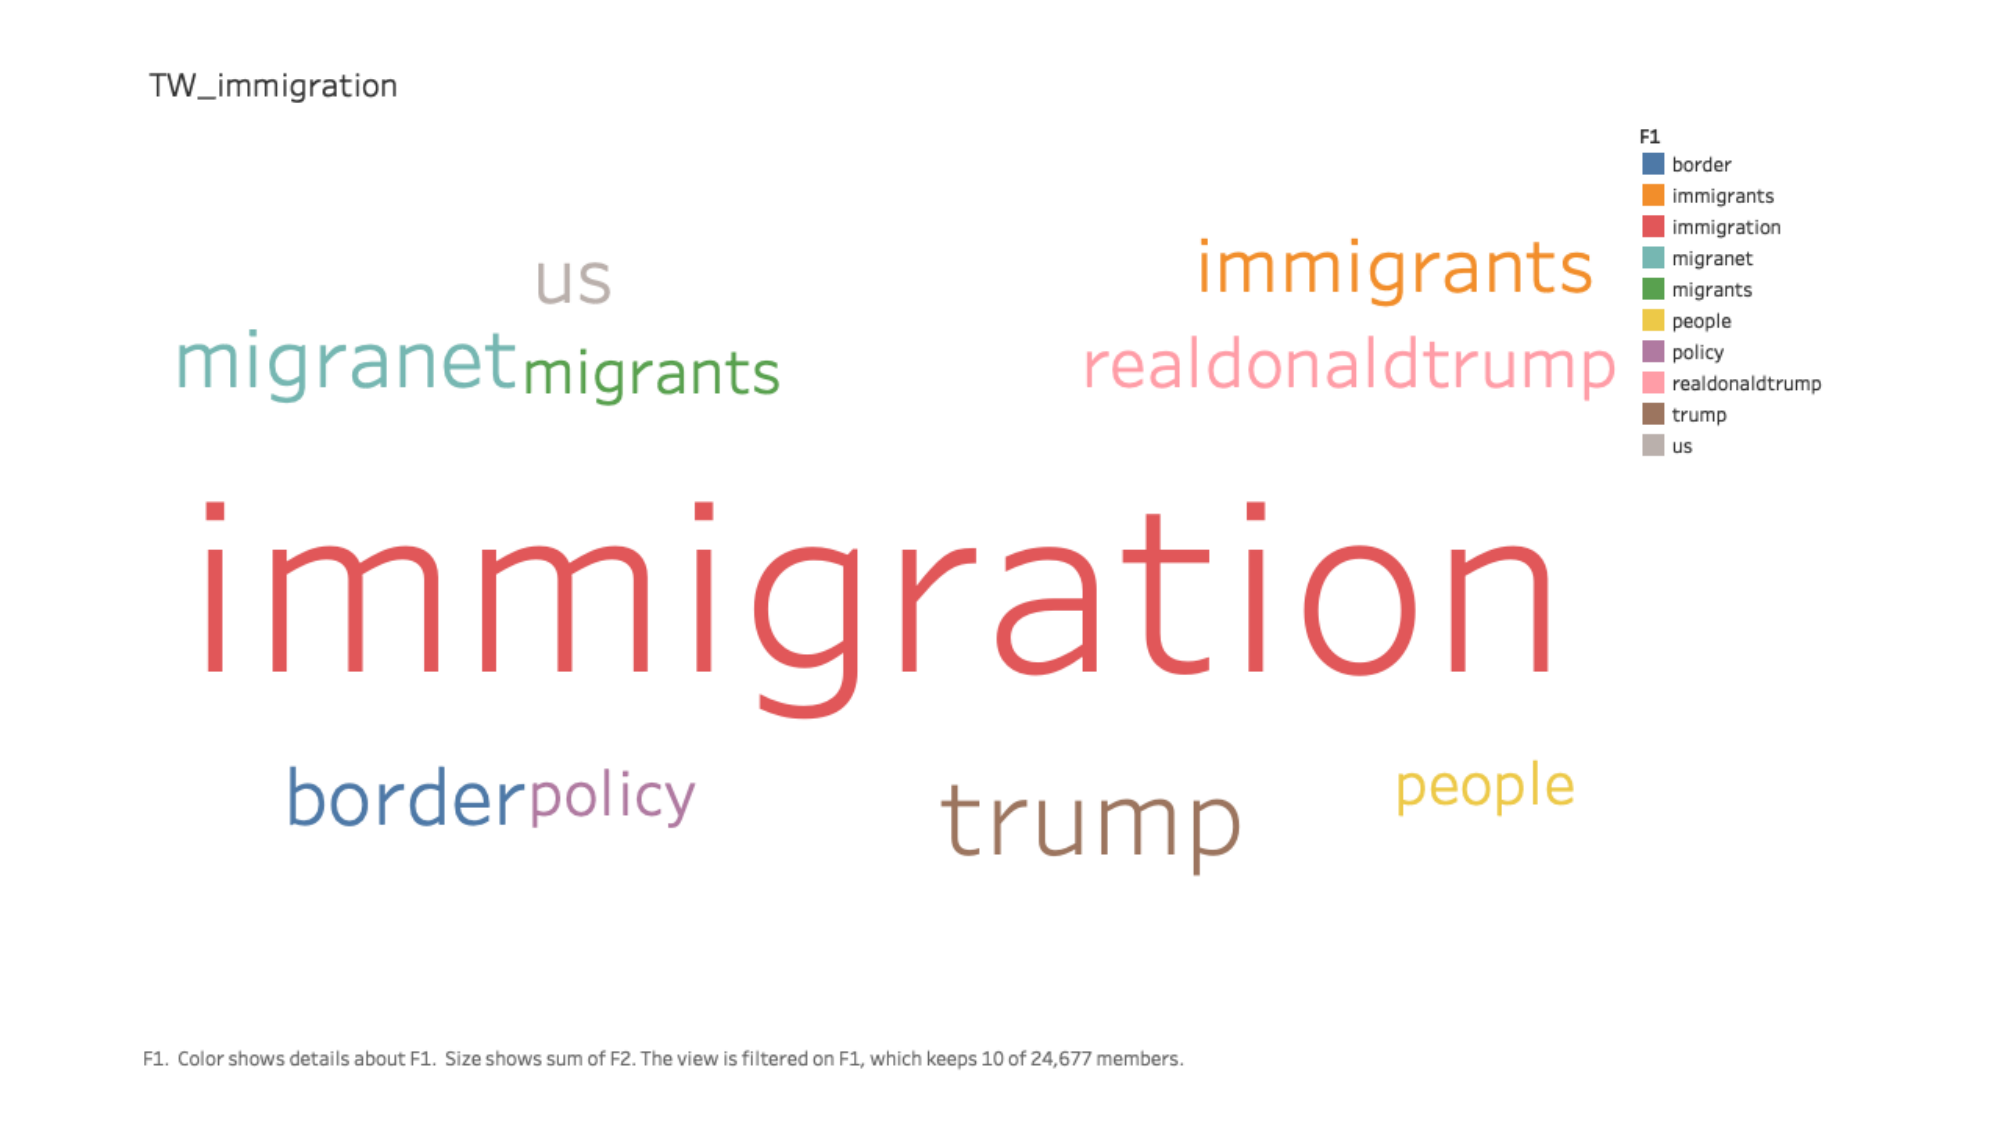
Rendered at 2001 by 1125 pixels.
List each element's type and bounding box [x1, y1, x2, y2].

picture [143, 53, 1857, 1072]
